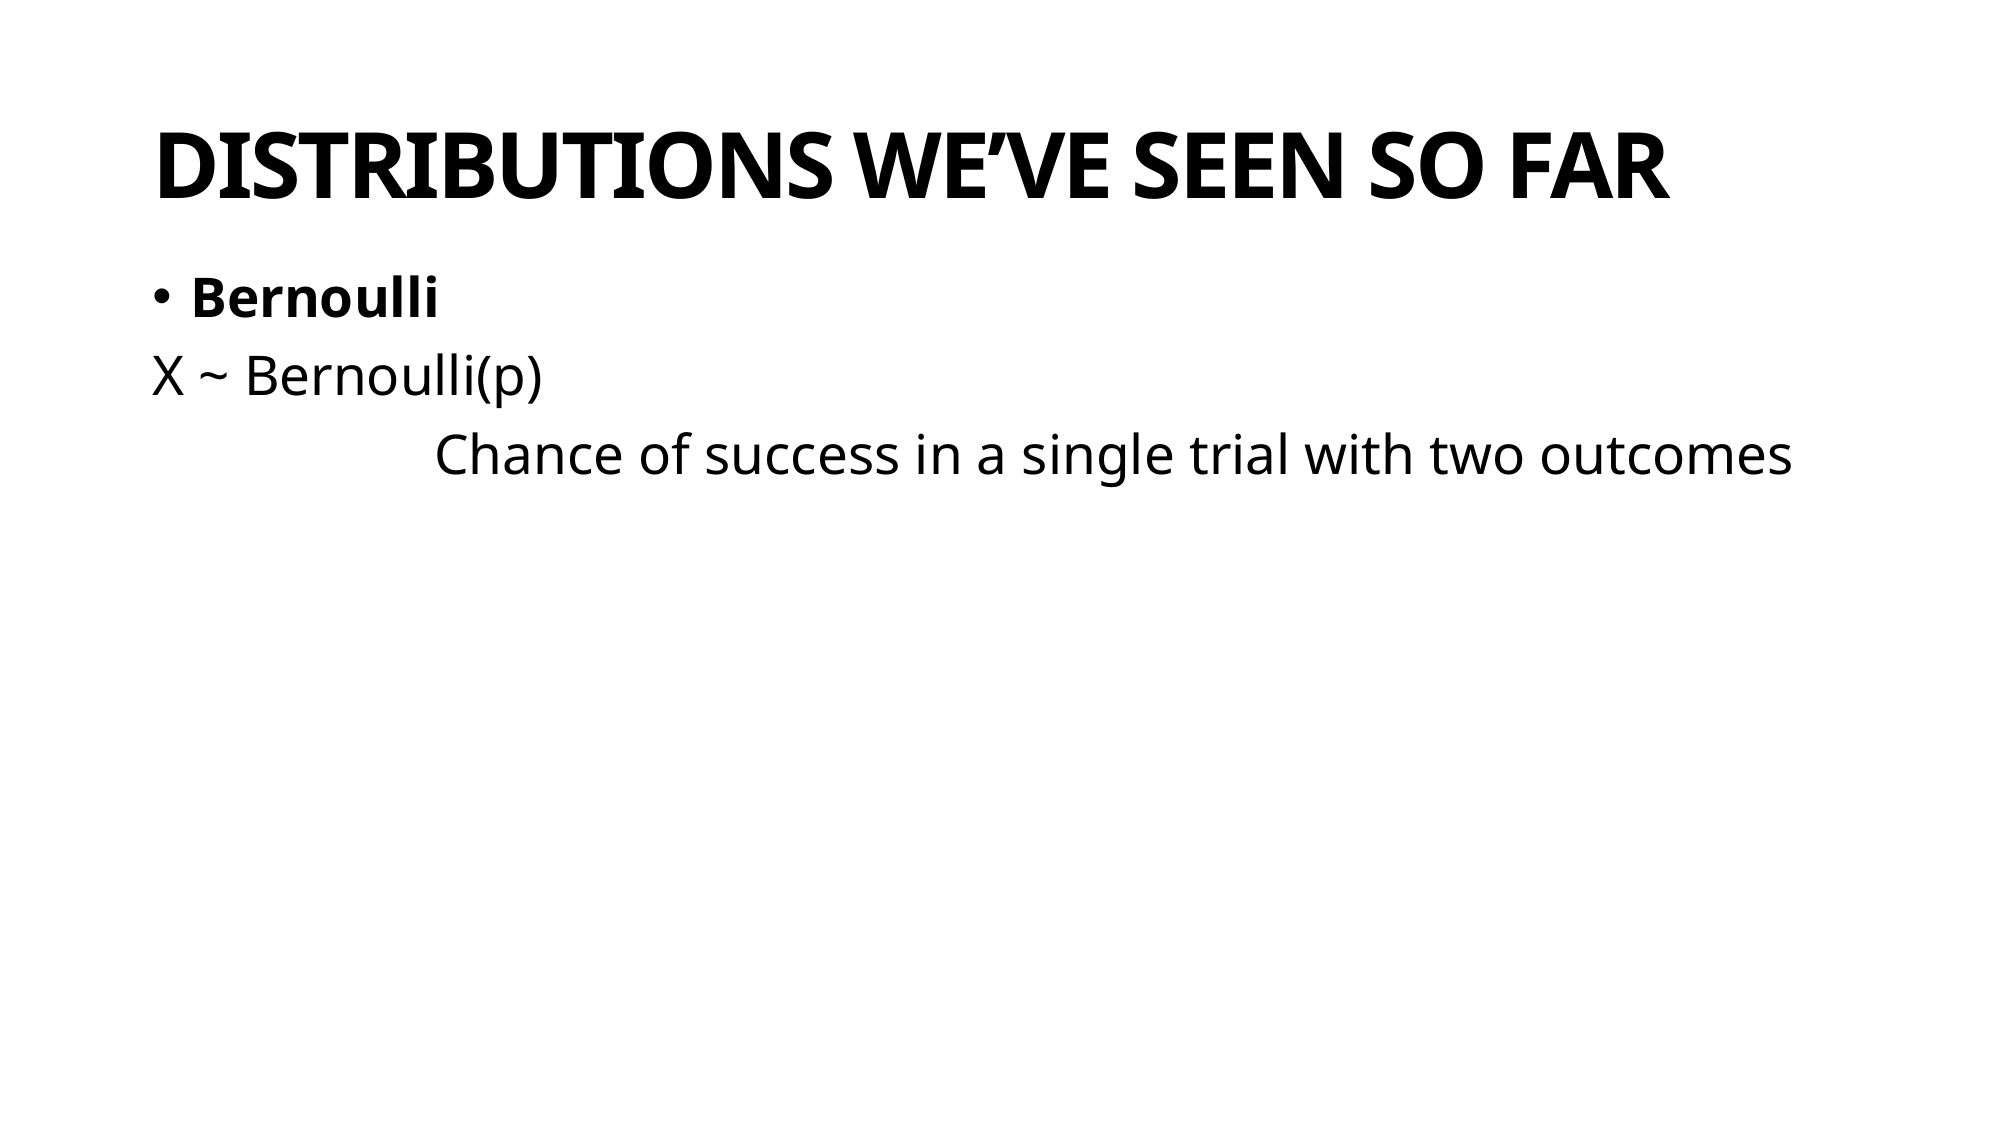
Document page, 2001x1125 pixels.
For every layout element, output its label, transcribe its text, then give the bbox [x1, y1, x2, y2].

title DISTRIBUTIONS WE’VE SEEN SO FAR [137, 59, 1863, 278]
